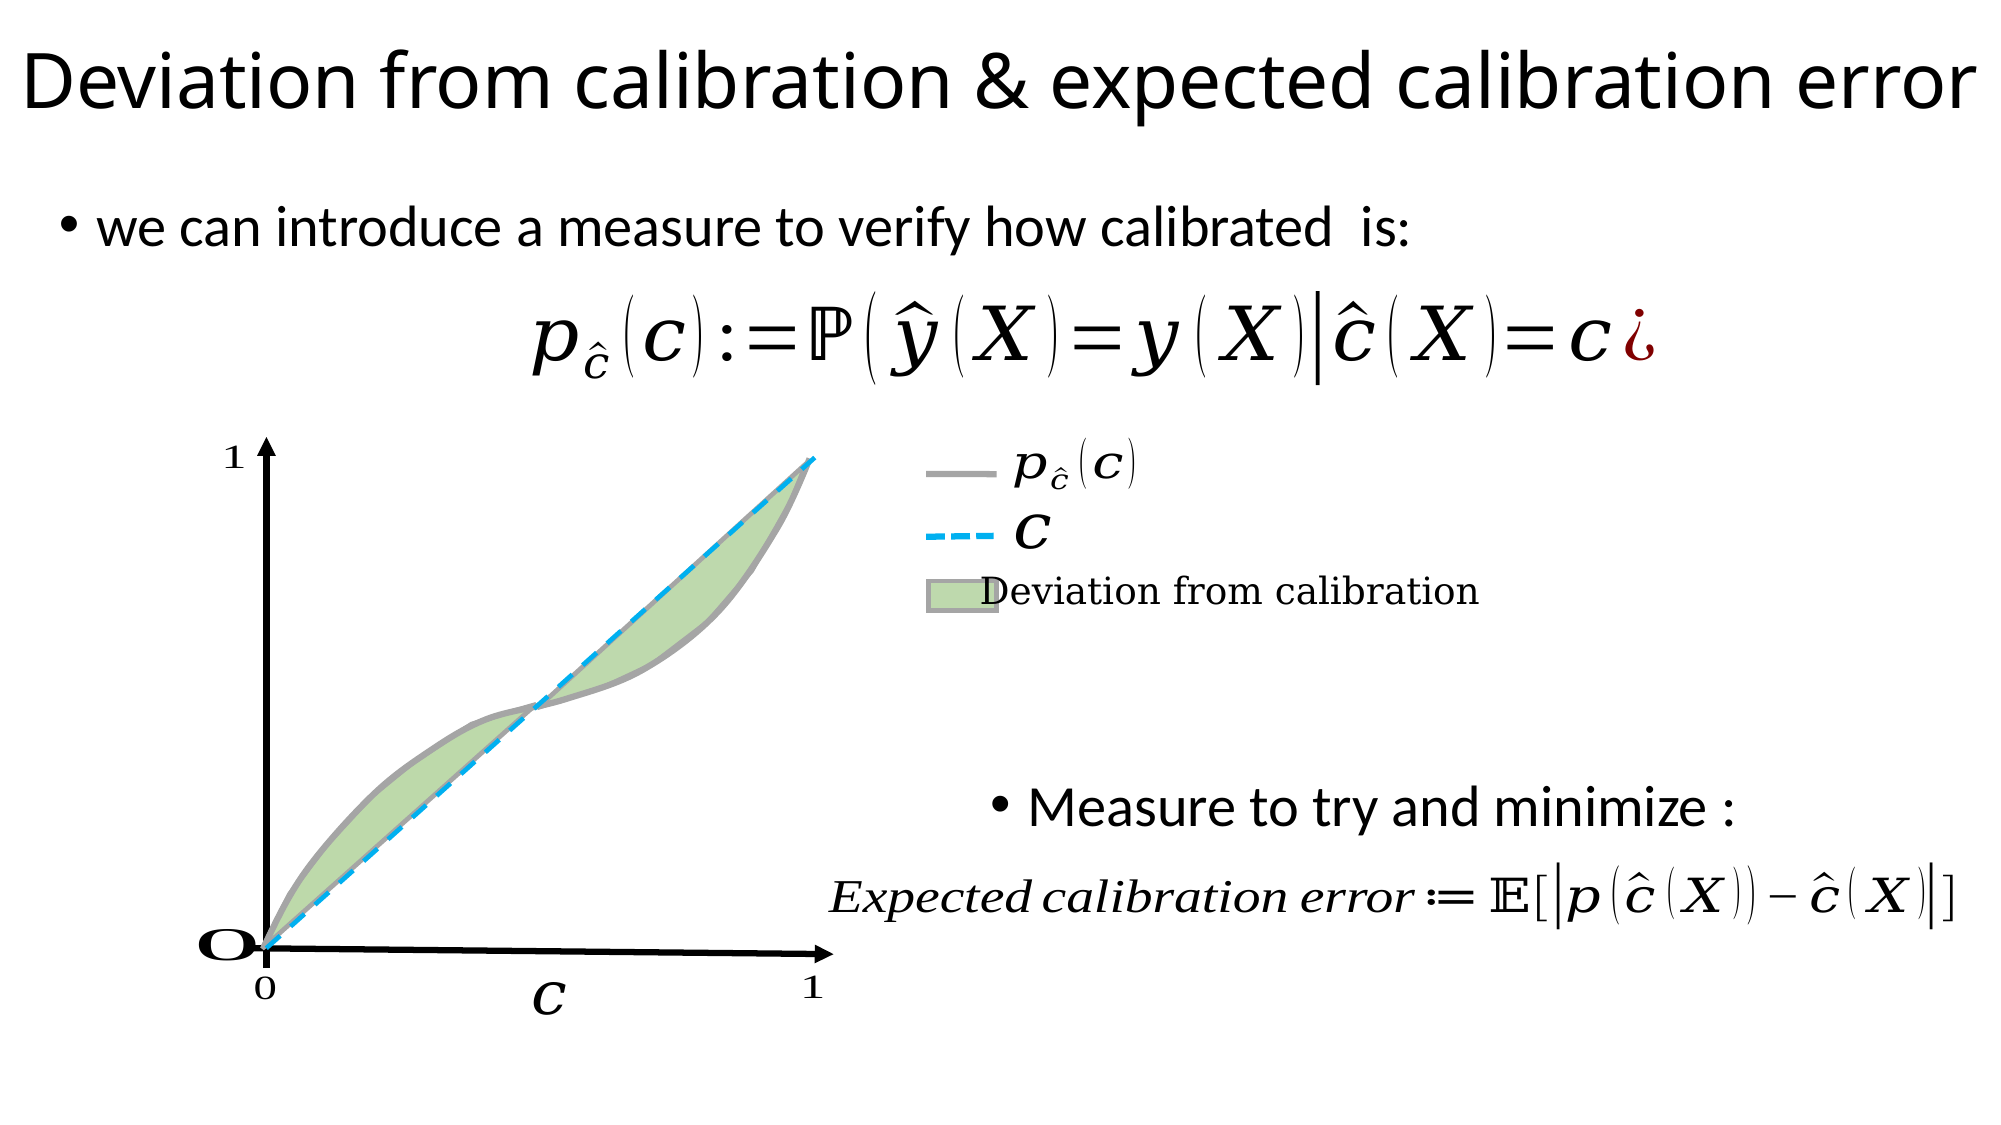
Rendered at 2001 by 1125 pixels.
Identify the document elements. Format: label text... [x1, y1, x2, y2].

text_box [80, 435, 1458, 1030]
title Deviation from calibration & expected calibration error [0, 0, 2000, 168]
text_box Measure to try and minimize : [975, 761, 1958, 1125]
